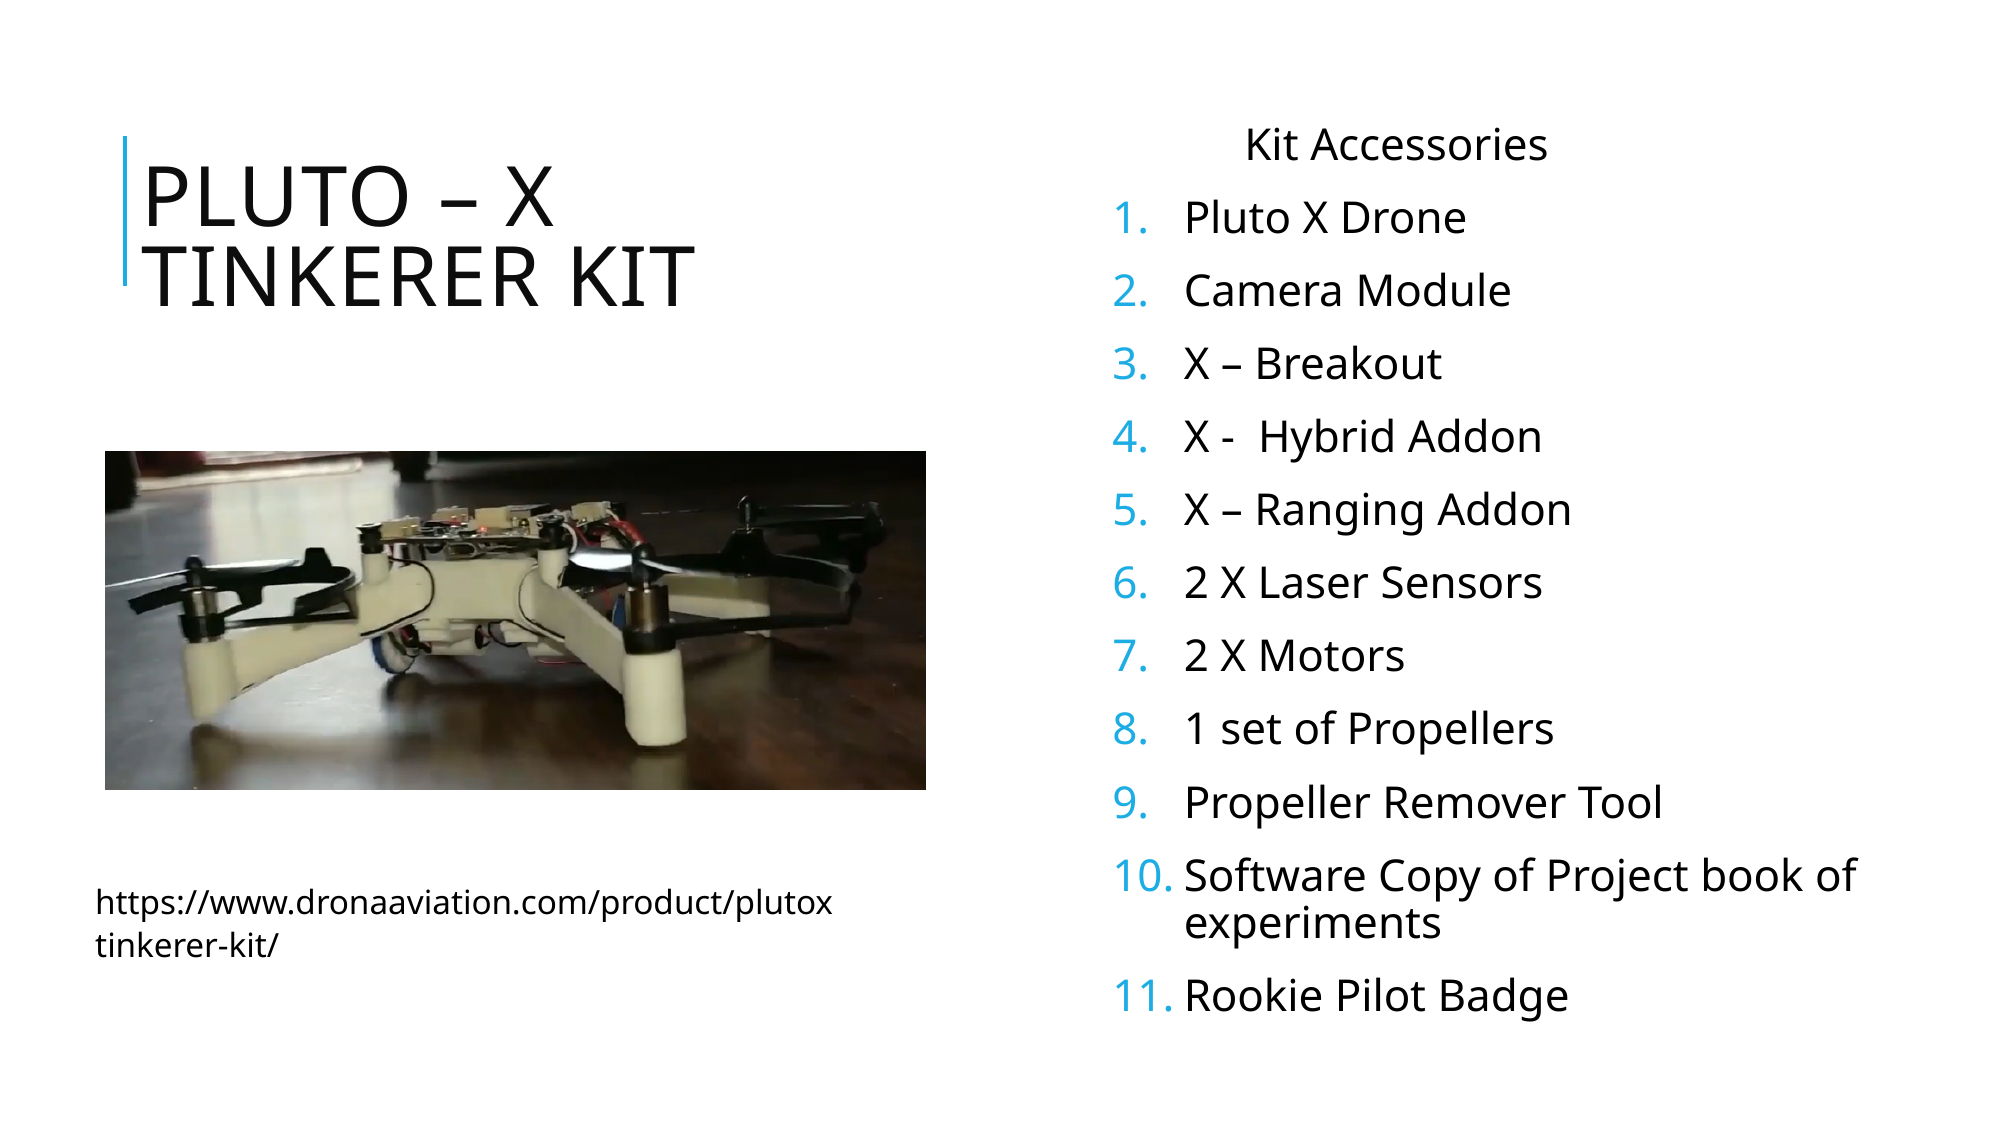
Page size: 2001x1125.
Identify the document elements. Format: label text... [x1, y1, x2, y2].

title PLUTO – X Tinkerer kit [126, 148, 863, 336]
list Kit Accessories Pluto X Drone Camera Module X – Breakout X - Hybrid Addon X – Ranging Addon 2 X Laser Sensors 2 X Motors 1 set of Propellers Propeller Remover Tool Software Copy of Project book of experiments Rookie Pilot Badge [1104, 114, 1895, 1030]
picture [104, 451, 926, 790]
list https://www.dronaaviation.com/product/plutox tinkerer-kit/ [80, 870, 975, 977]
